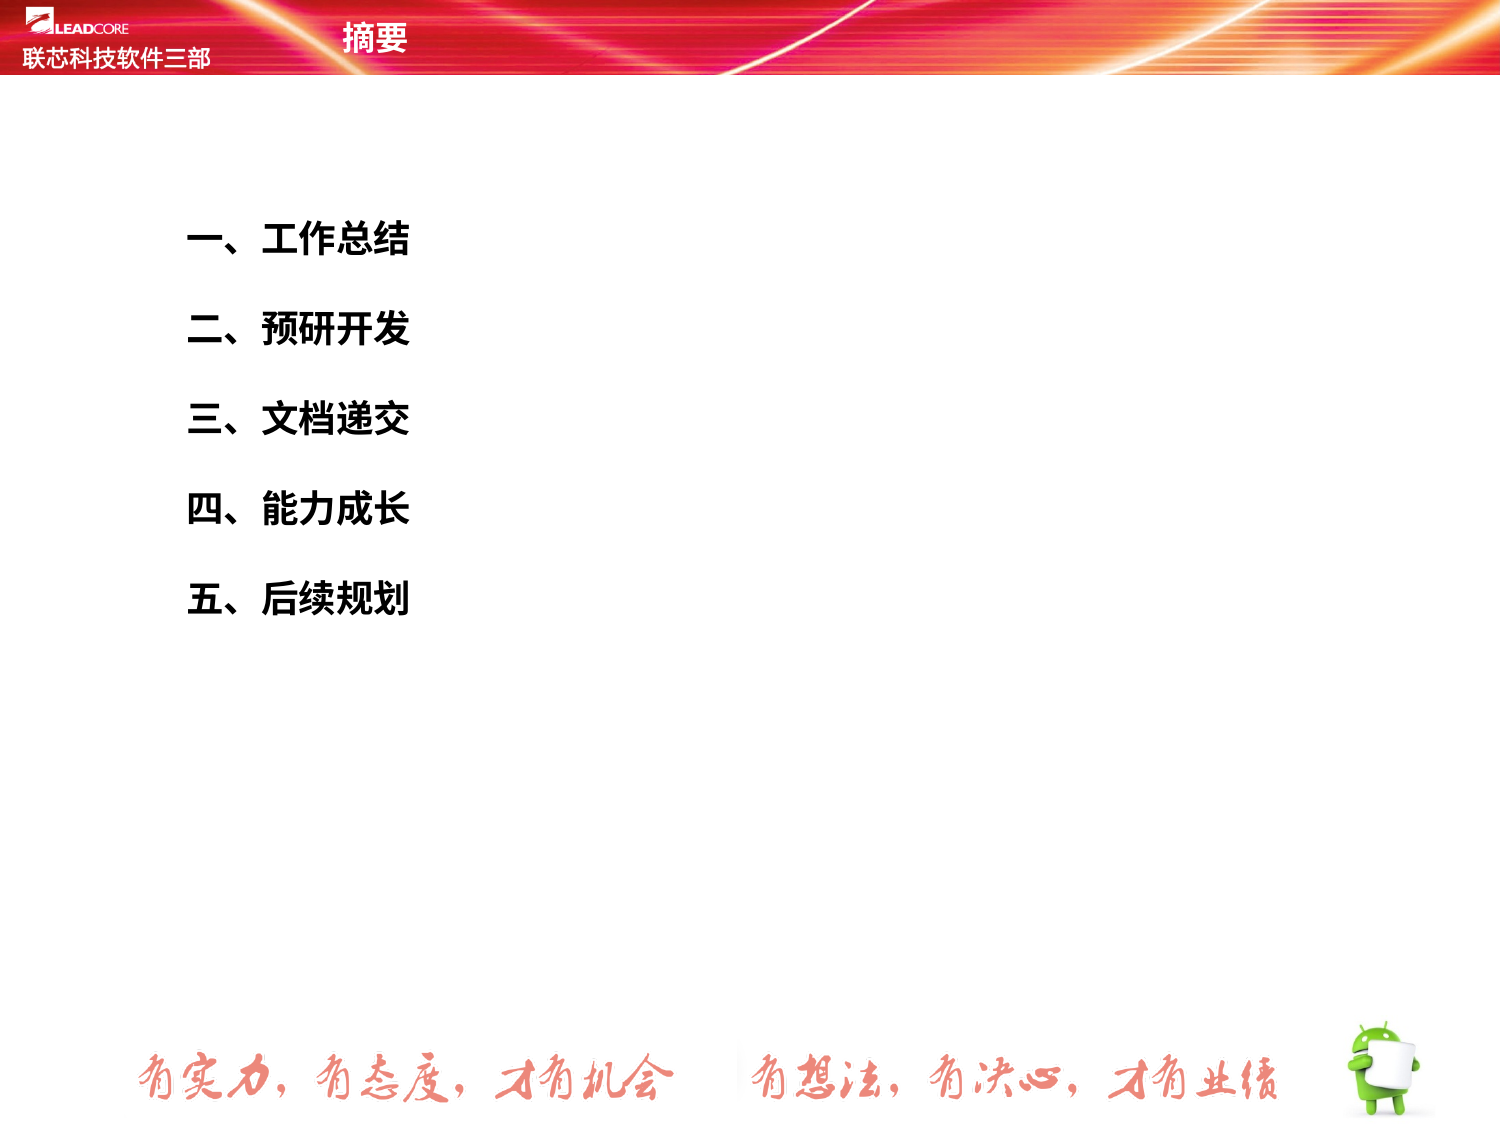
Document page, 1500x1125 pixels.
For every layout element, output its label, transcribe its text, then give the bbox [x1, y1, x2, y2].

text_box 一、工作总结 二、预研开发 三、文档递交 四、能力成长 五、后续规划 [171, 208, 597, 628]
picture [0, 0, 1500, 97]
title 摘要 [327, 6, 1270, 67]
picture [1334, 1015, 1436, 1124]
